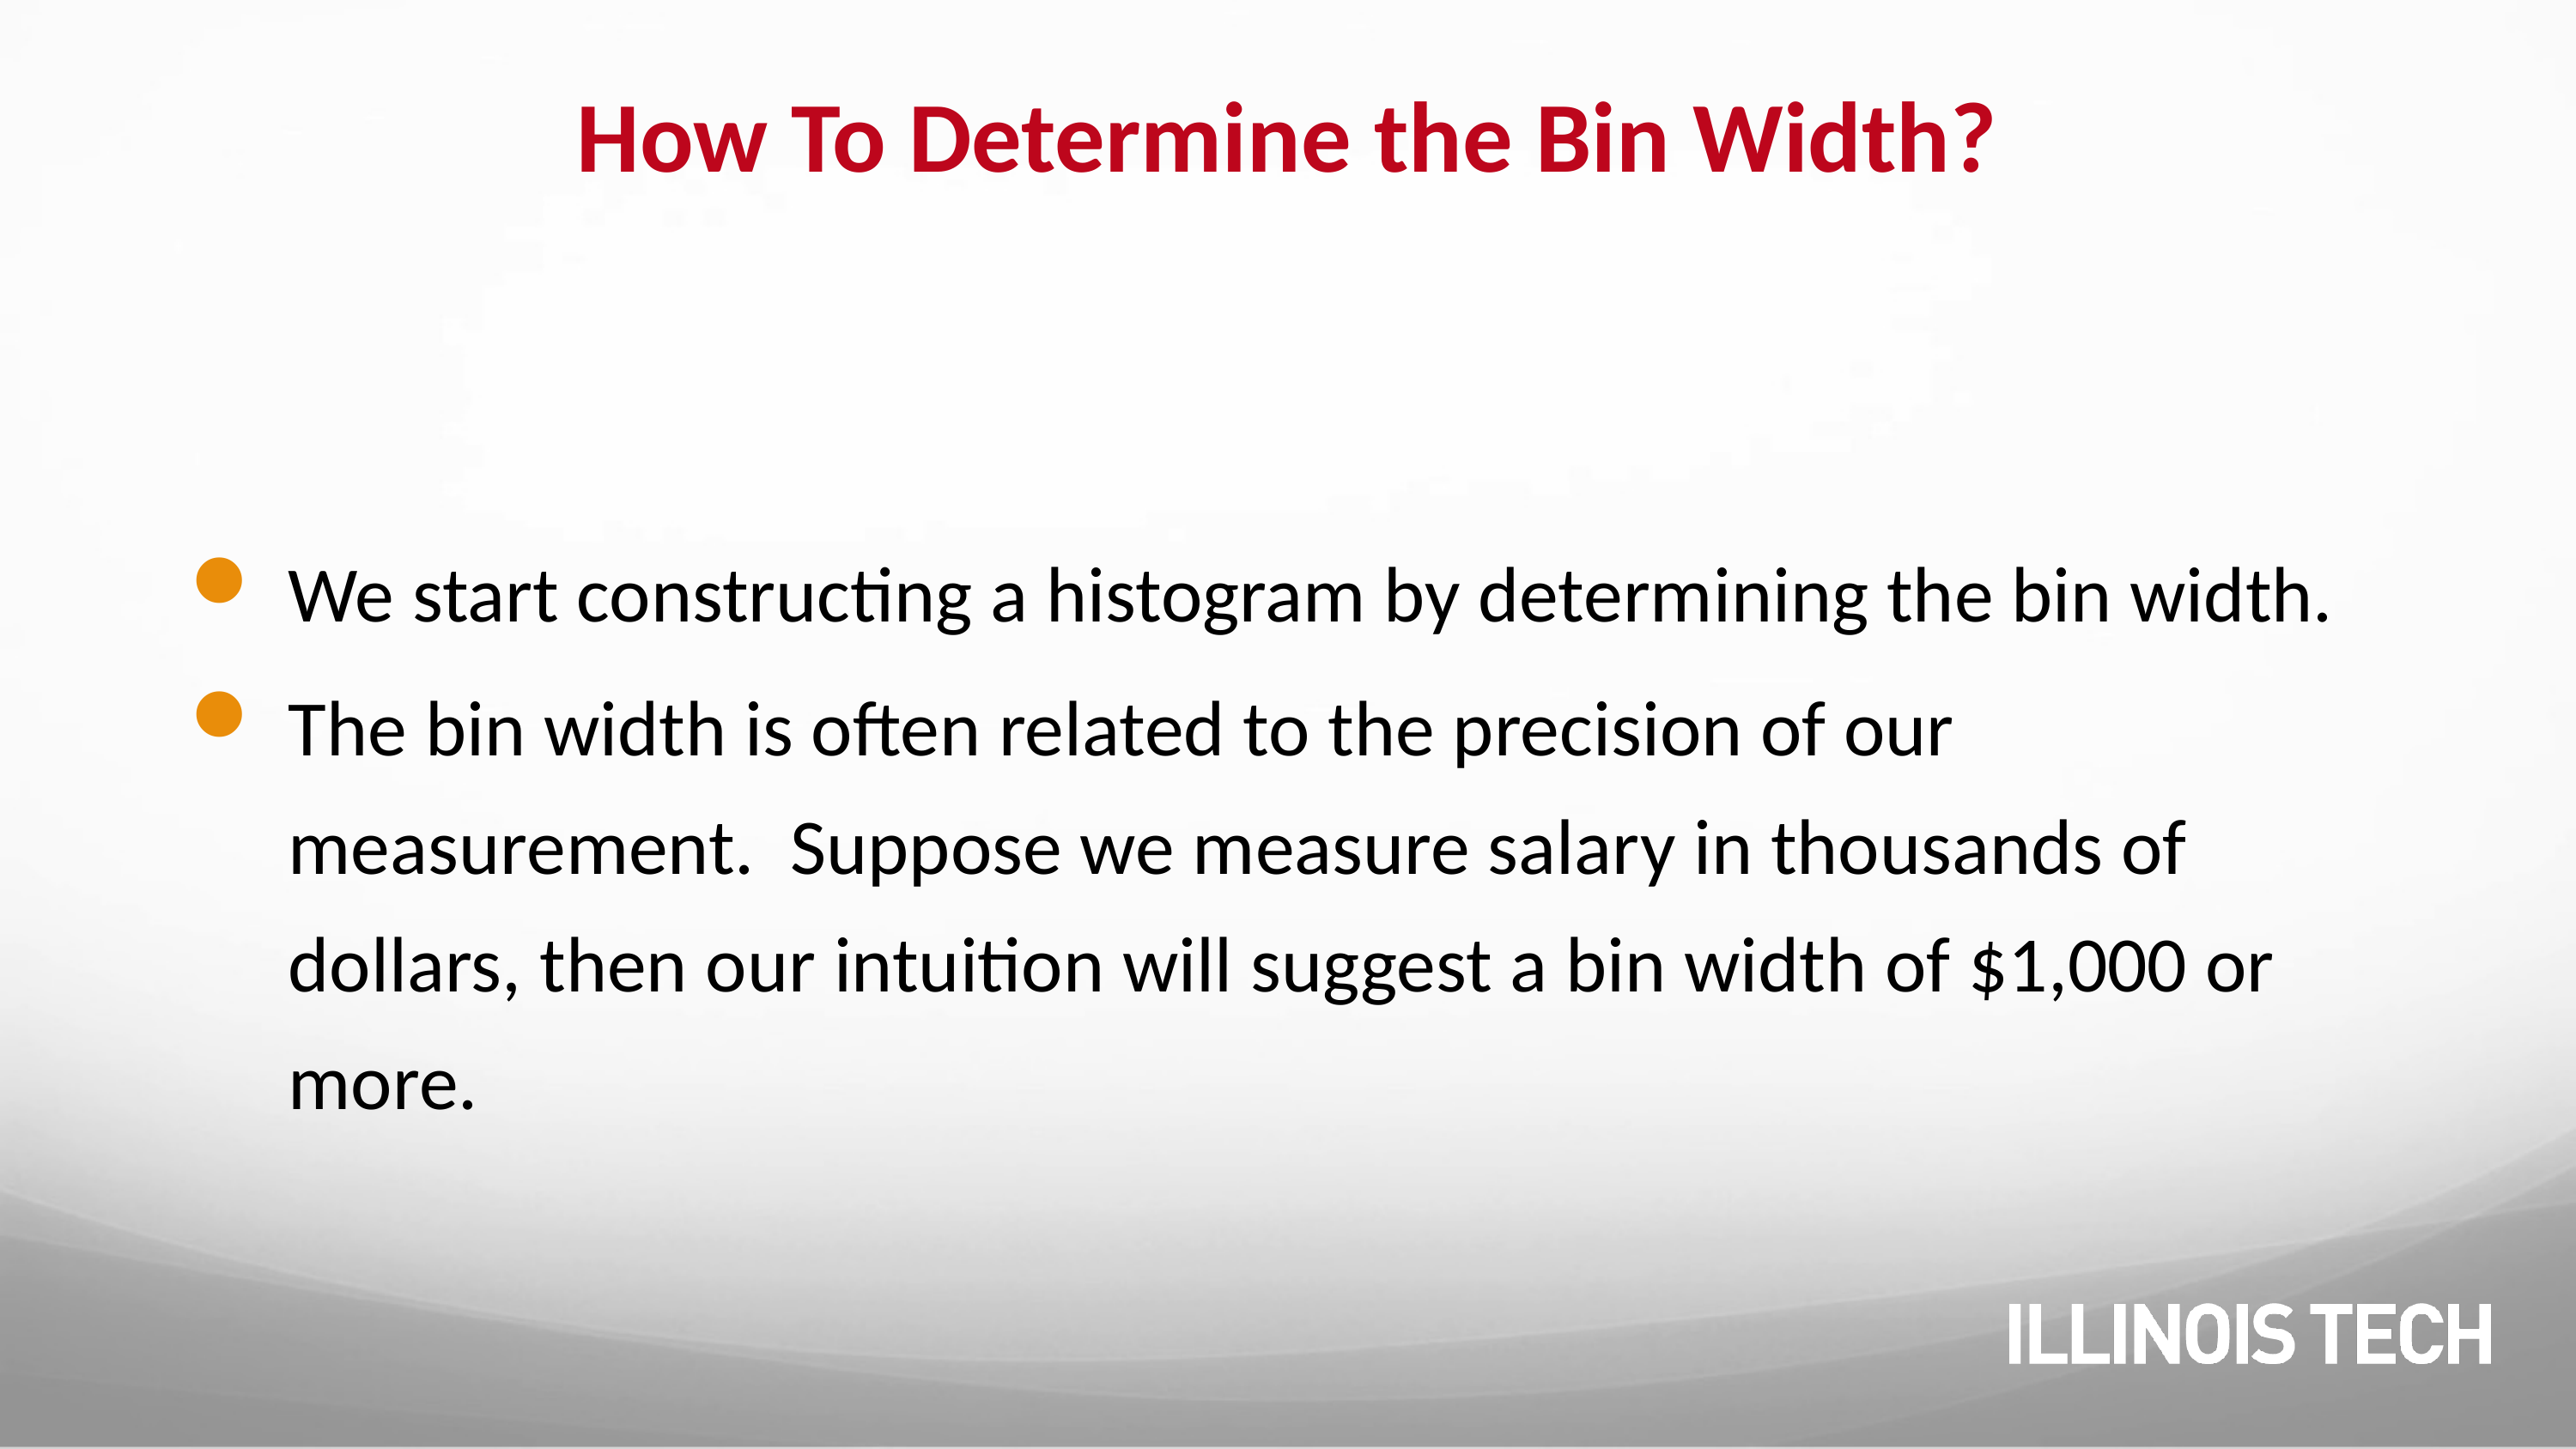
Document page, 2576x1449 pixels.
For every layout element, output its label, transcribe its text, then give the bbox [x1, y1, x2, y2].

picture [0, 0, 2576, 1449]
title How To Determine the Bin Width? [155, 22, 2421, 241]
list We start constructing a histogram by determining the bin width. The bin width is often related to the precision of our measurement. Suppose we measure salary in thousands of dollars, then our intuition will suggest a bin width of $1,000 or more. [177, 324, 2399, 1322]
